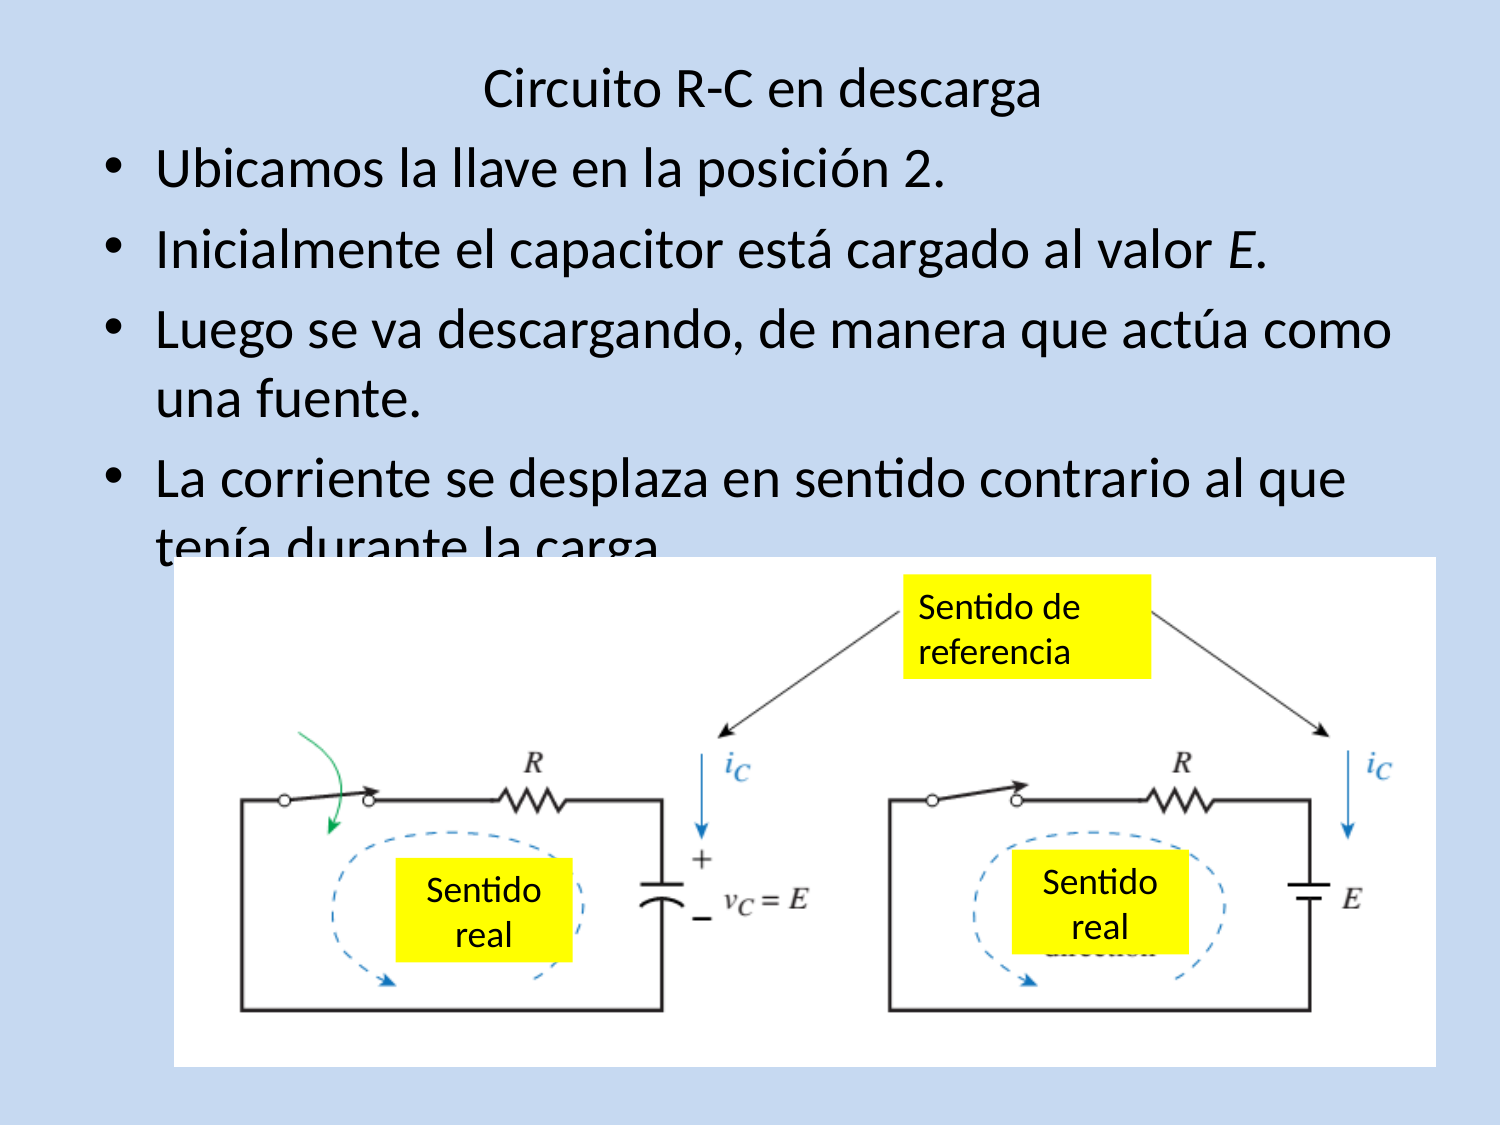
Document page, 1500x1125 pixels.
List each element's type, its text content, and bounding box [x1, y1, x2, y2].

list Circuito R-C en descarga Ubicamos la llave en la posición 2. Inicialmente el capacitor está cargado al valor E. Luego se va descargando, de manera que actúa como una fuente. La corriente se desplaza en sentido contrario al que tenía durante la carga. [88, 42, 1439, 587]
picture [174, 556, 1436, 1067]
